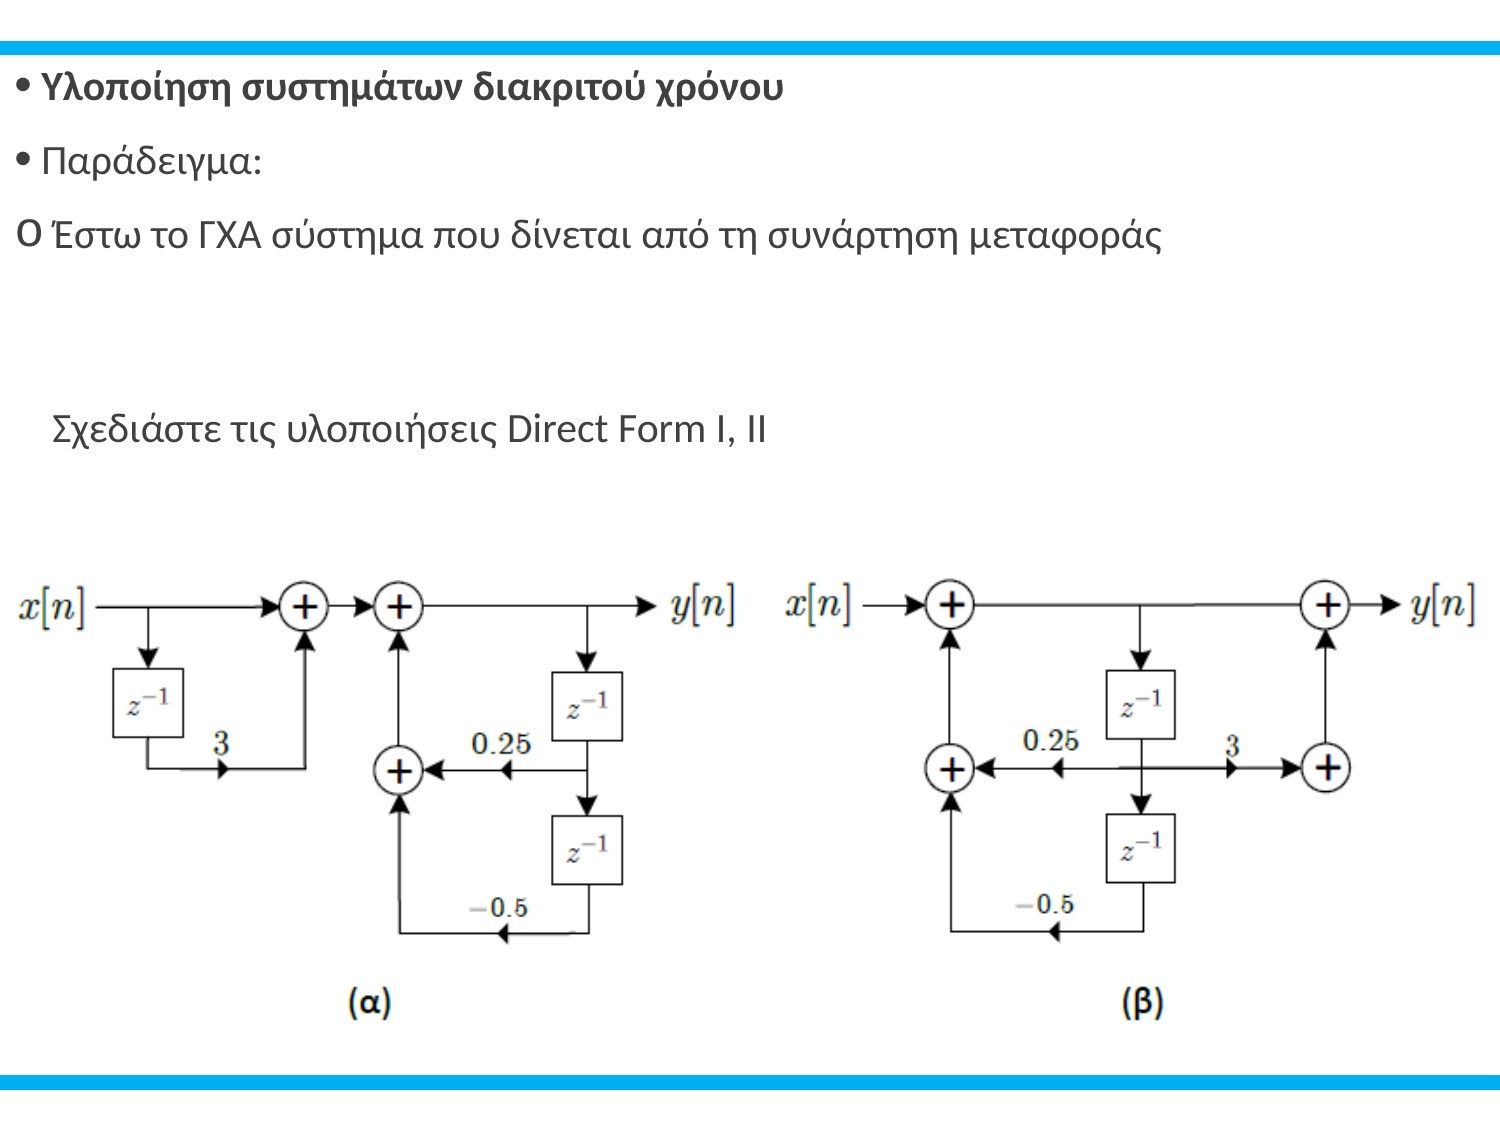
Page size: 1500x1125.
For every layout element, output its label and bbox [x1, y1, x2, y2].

picture [5, 572, 1492, 1025]
text_box [0, 1075, 1500, 1090]
text_box [0, 41, 1500, 55]
